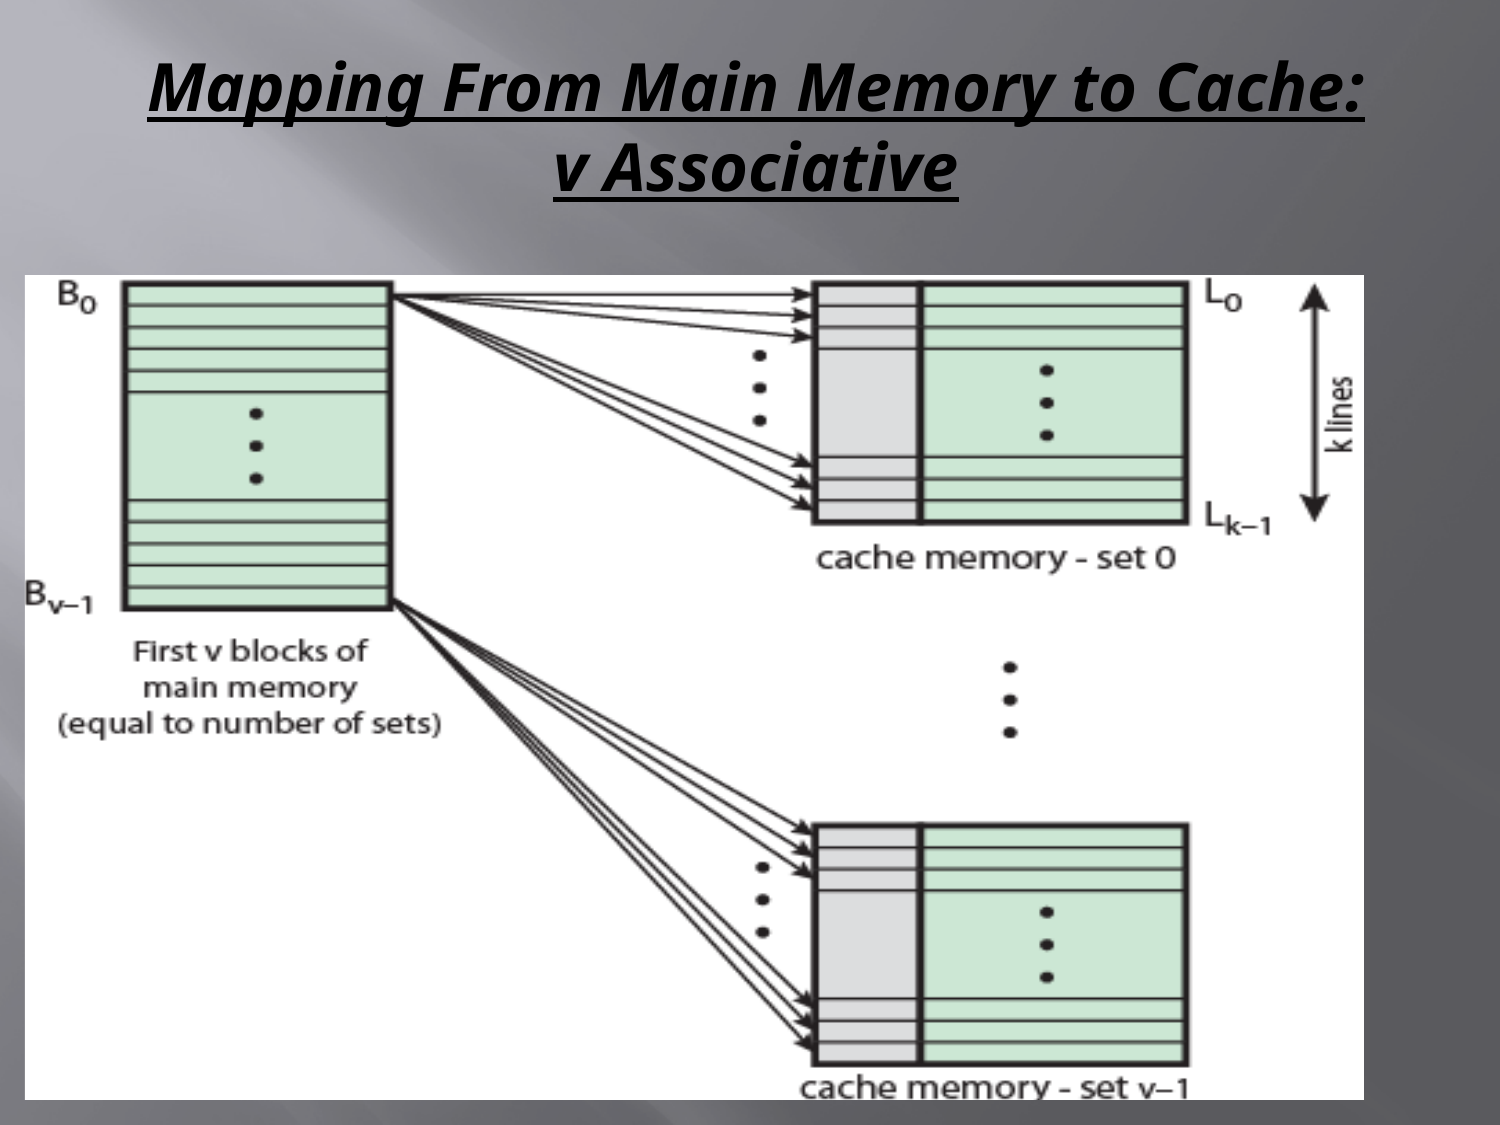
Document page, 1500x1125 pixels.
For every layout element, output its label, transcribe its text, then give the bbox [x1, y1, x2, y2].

picture [24, 274, 1365, 1101]
title Mapping From Main Memory to Cache: v Associative [75, 24, 1438, 225]
